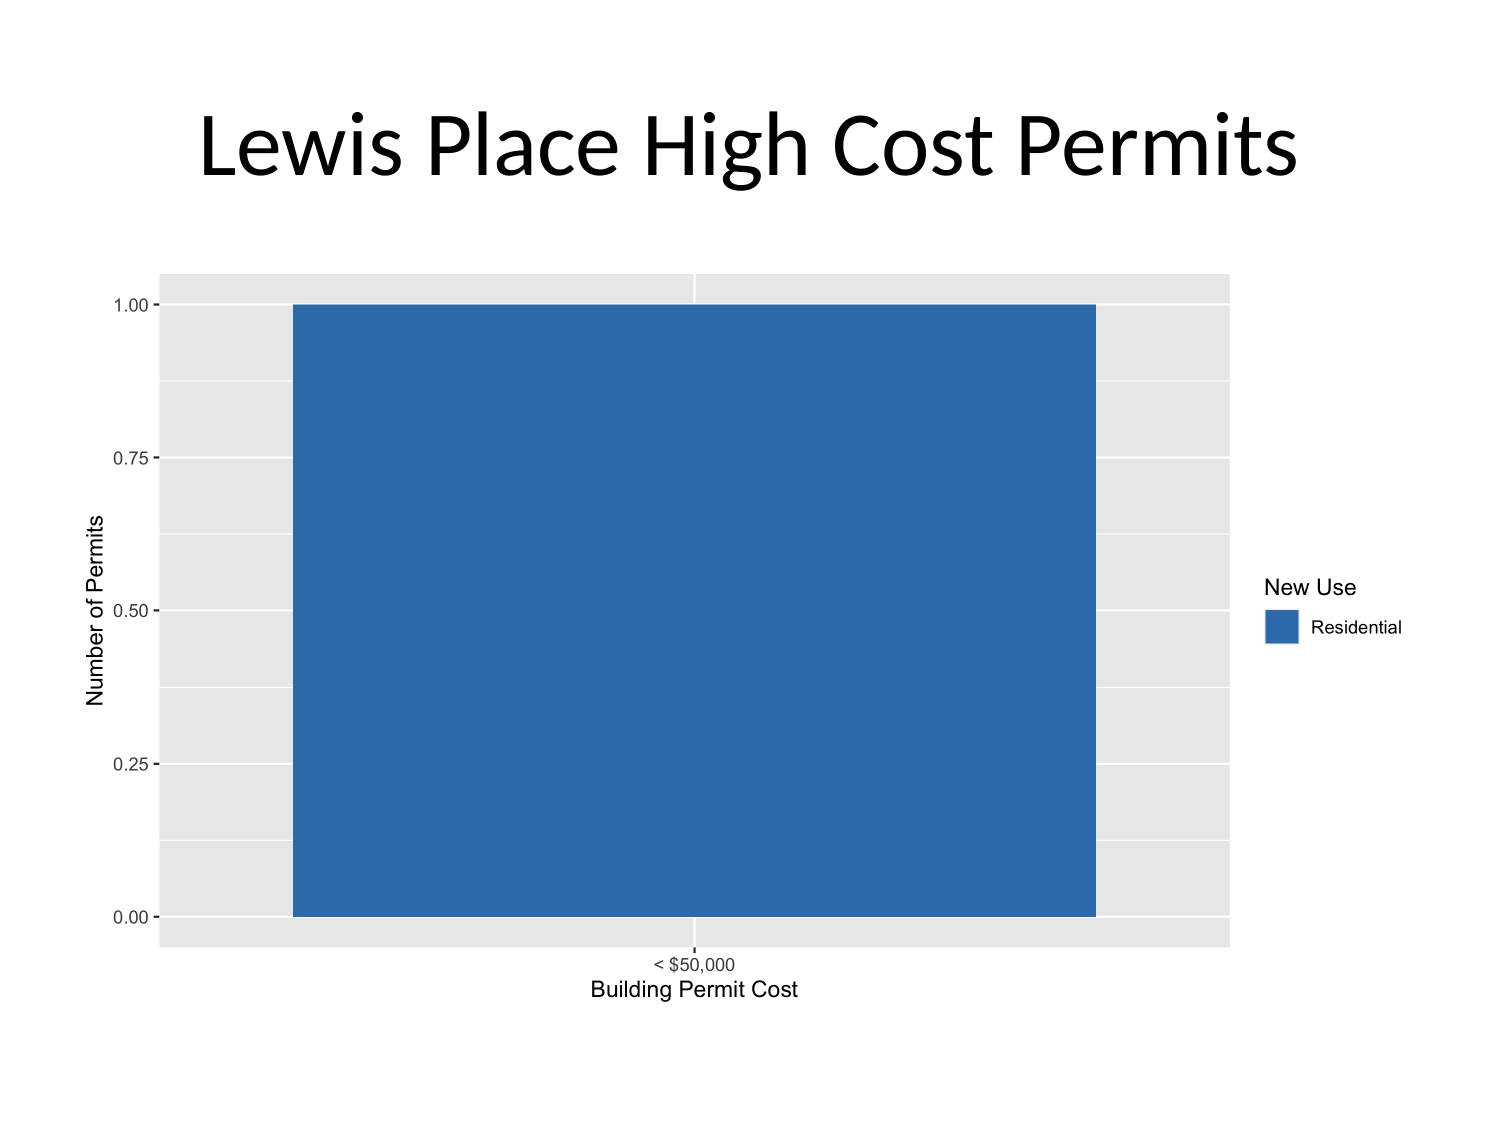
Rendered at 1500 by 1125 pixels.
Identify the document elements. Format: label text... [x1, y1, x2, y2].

title Lewis Place High Cost Permits [75, 45, 1425, 233]
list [74, 262, 1426, 1013]
